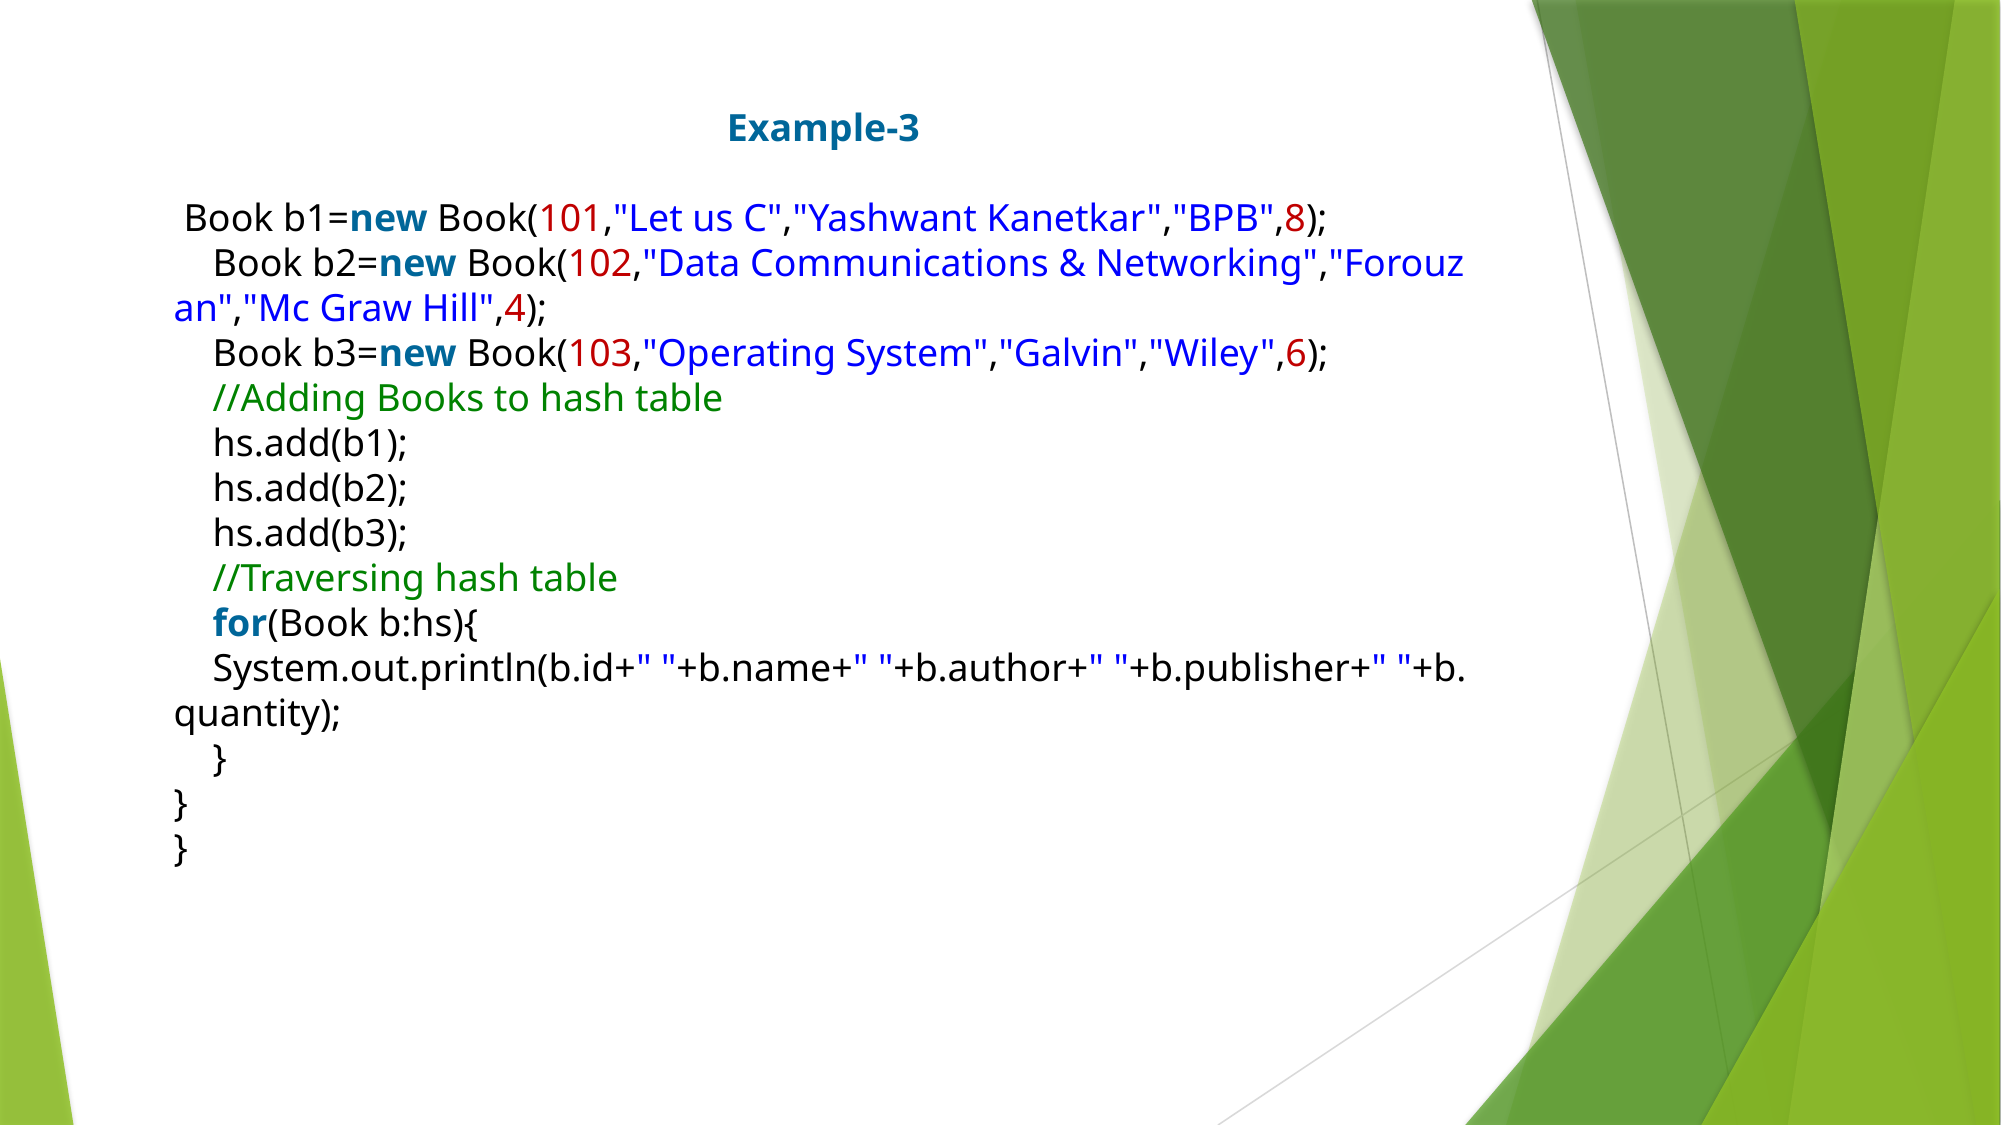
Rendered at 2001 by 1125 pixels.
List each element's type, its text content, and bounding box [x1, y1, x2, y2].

text_box Example-3 Book b1=new Book(101,"Let us C","Yashwant Kanetkar","BPB",8); Book b2=new Book(102,"Data Communications & Networking","Forouzan","Mc Graw Hill",4); Book b3=new Book(103,"Operating System","Galvin","Wiley",6); //Adding Books to hash table hs.add(b1); hs.add(b2); hs.add(b3); //Traversing hash table for(Book b:hs){ System.out.println(b.id+" "+b.name+" "+b.author+" "+b.publisher+" "+b.quantity); } } } [159, 97, 1488, 922]
